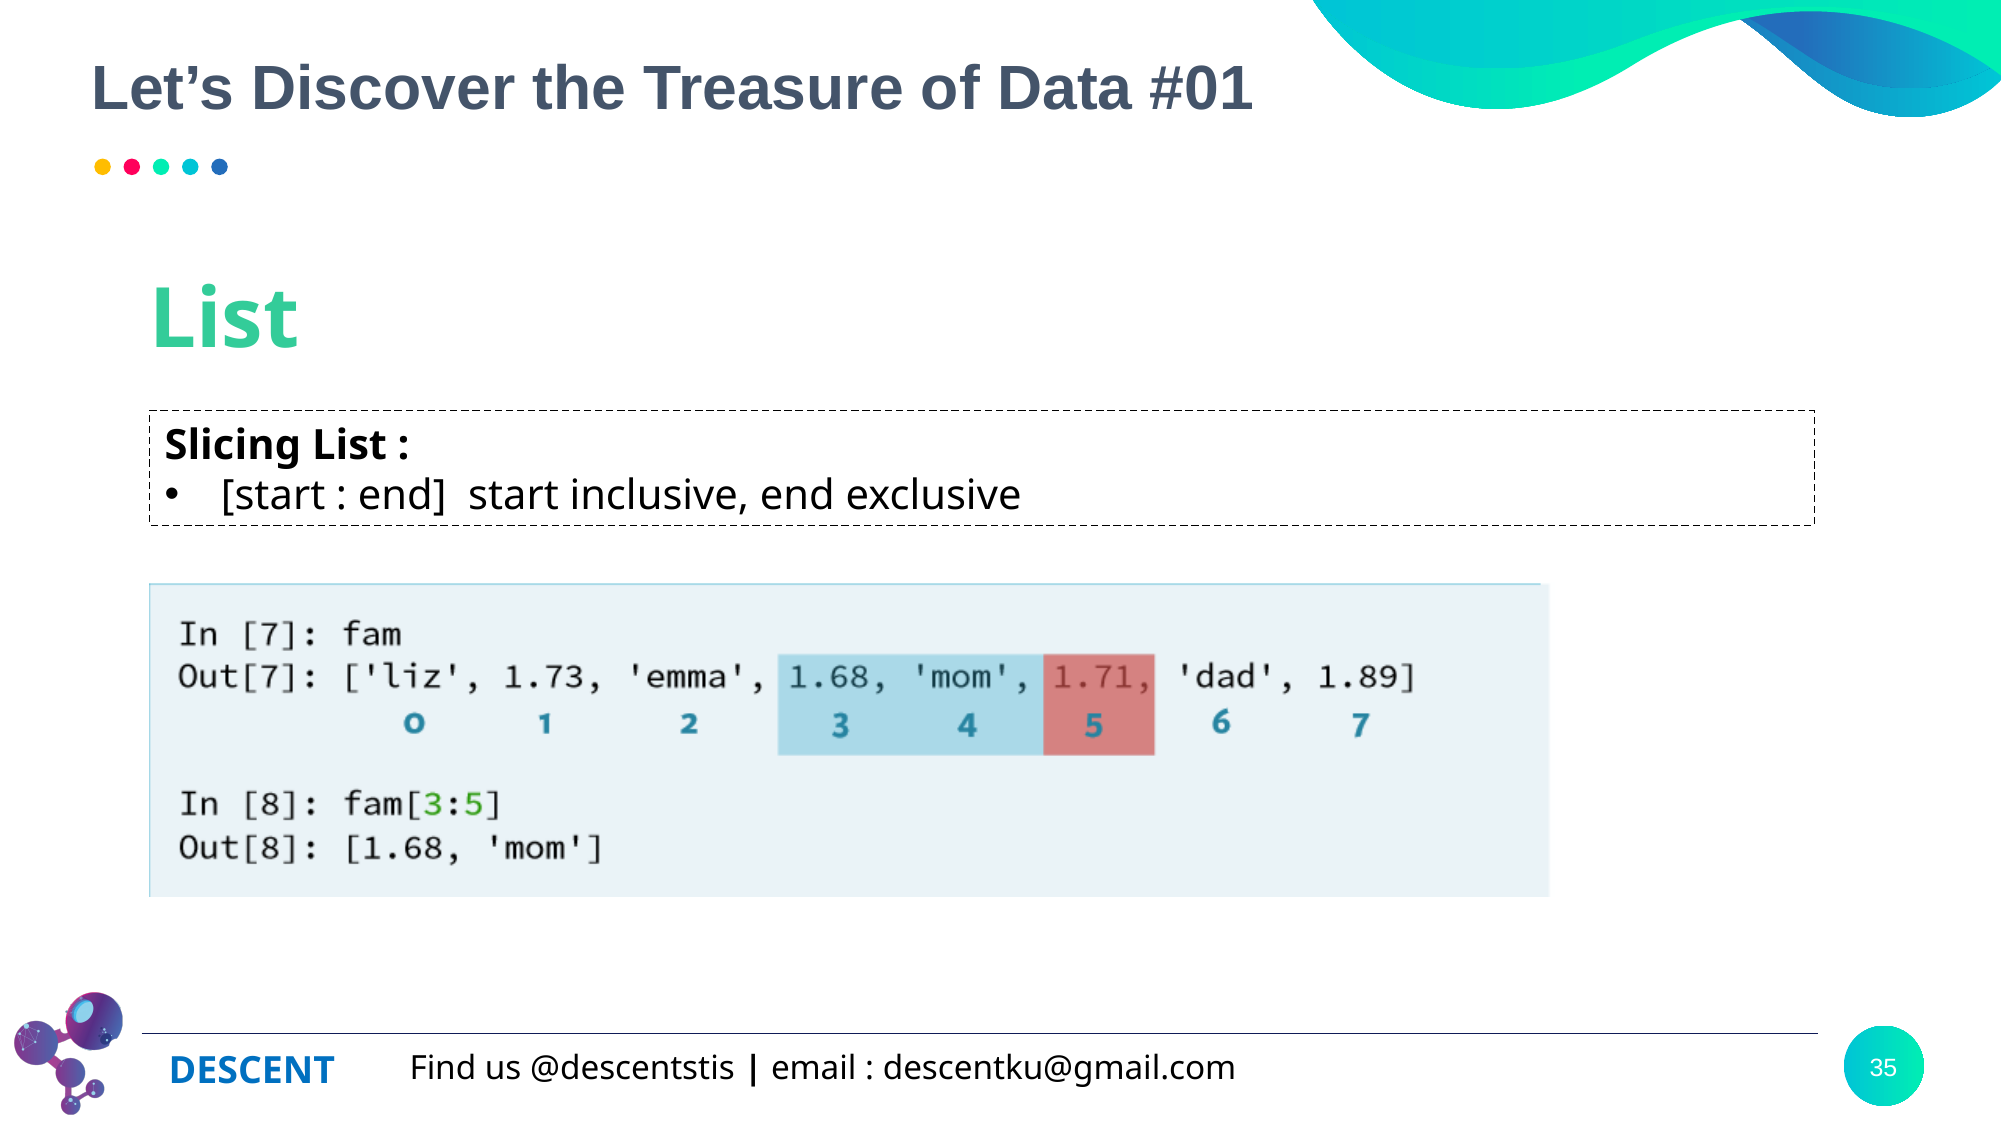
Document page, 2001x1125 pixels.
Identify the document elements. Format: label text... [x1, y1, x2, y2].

text_box Slicing List : [start : end] start inclusive, end exclusive [149, 410, 1815, 526]
text_box List [134, 256, 315, 372]
picture [149, 582, 1555, 897]
picture [11, 970, 124, 1115]
title Let’s Discover the Treasure of Data #01 [76, 39, 1924, 130]
slide_number 35 [1837, 1036, 1930, 1096]
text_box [1311, 0, 2000, 117]
